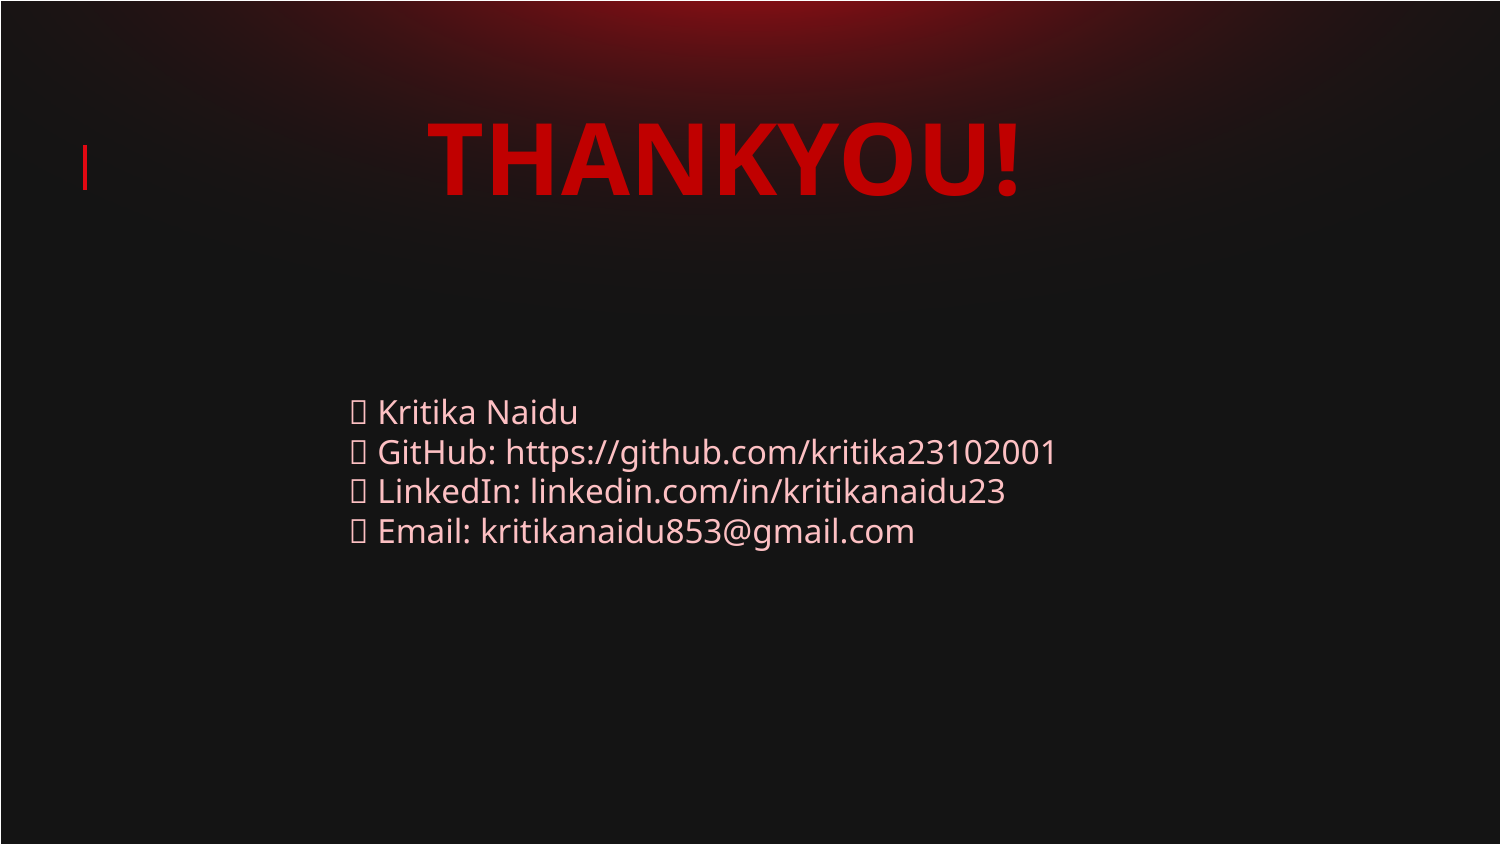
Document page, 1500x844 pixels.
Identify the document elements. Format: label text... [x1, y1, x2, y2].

text_box THANKYOU! [218, 88, 1231, 223]
text_box 📍 Kritika Naidu 🔗 GitHub: https://github.com/kritika23102001 🔗 LinkedIn: linkedin.com/in/kritikanaidu23 📧 Email: kritikanaidu853@gmail.com [333, 383, 1214, 558]
picture [2, 2, 1500, 844]
